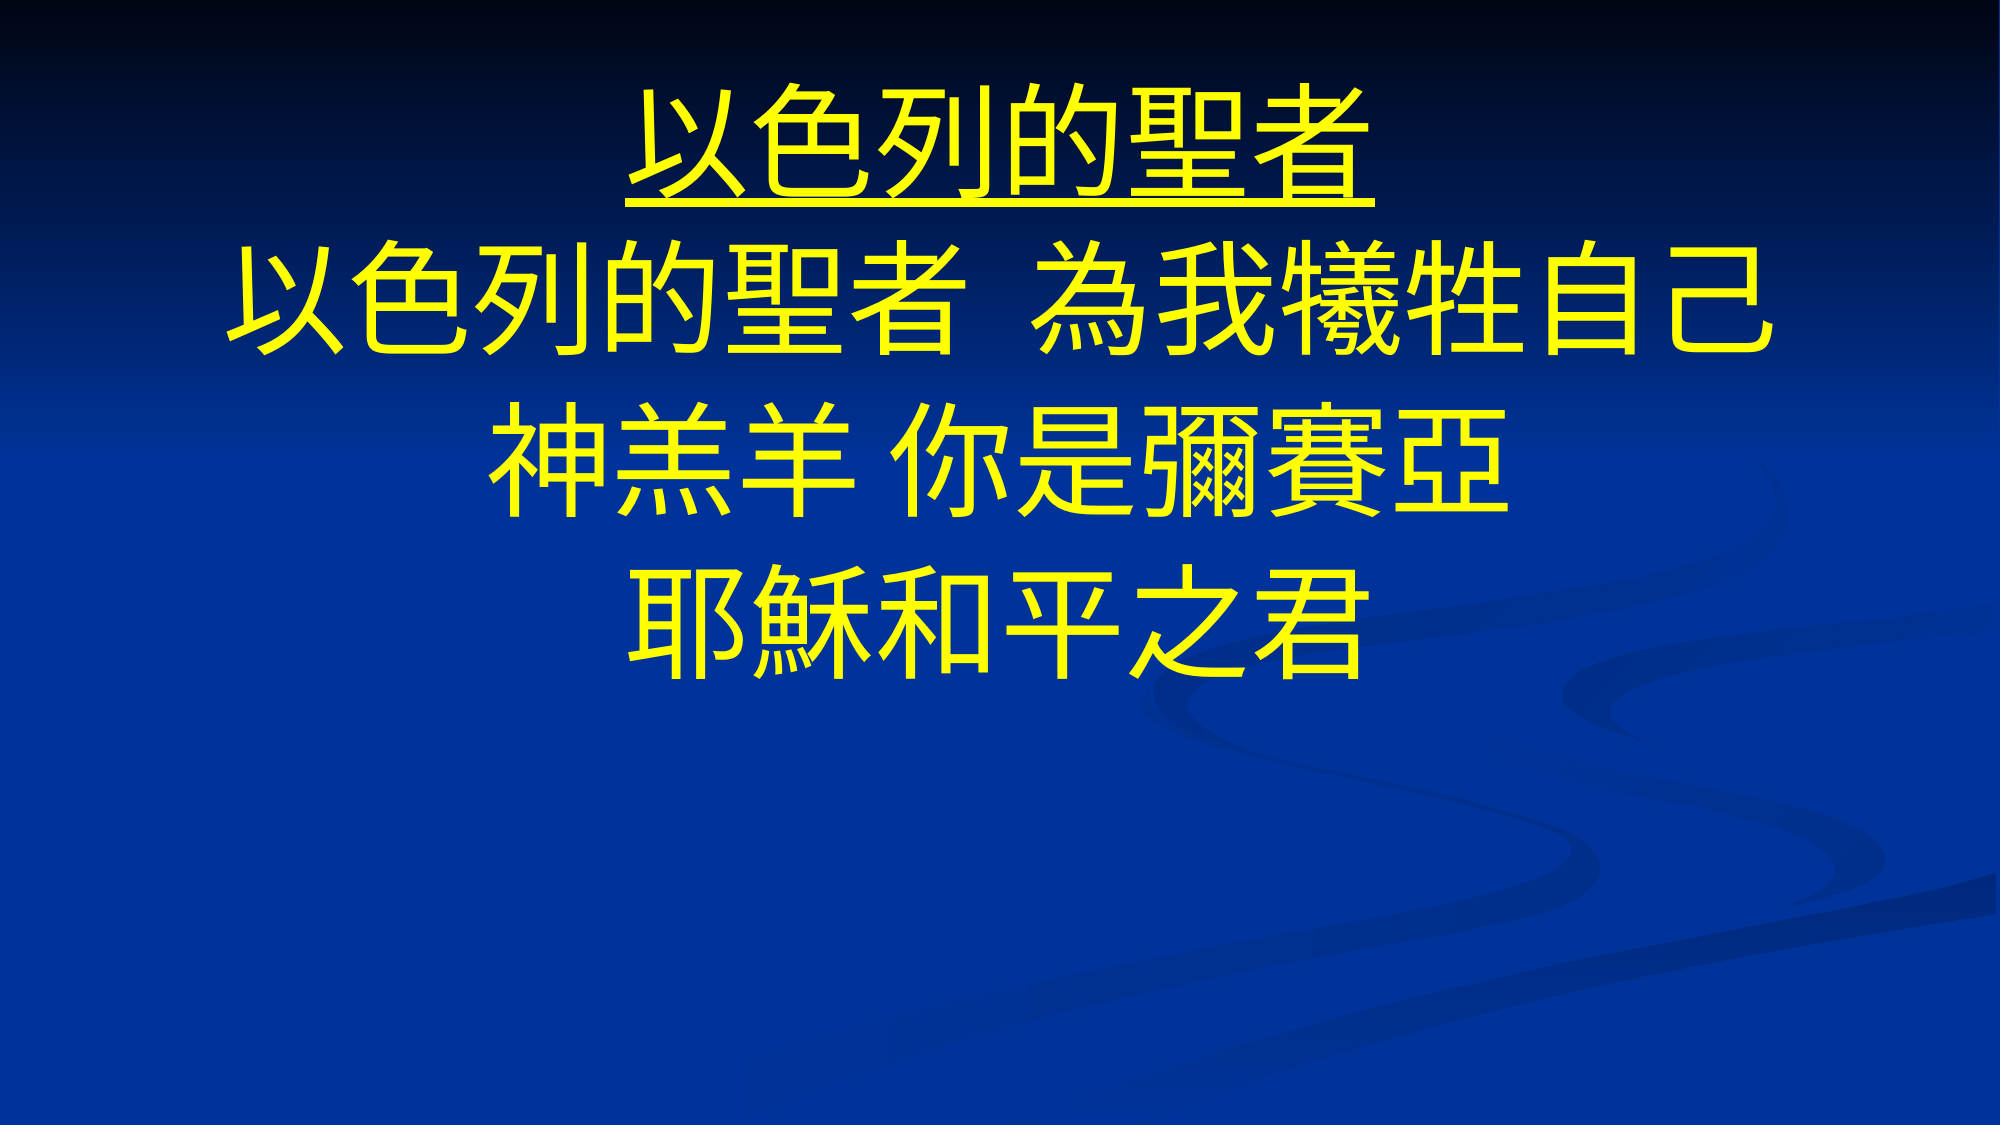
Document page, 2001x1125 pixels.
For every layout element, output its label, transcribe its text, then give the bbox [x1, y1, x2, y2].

title 以色列的聖者 [99, 45, 1900, 212]
list 以色列的聖者 為我犧牲自己 神羔羊 你是彌賽亞 耶穌和平之君 [99, 212, 1900, 987]
